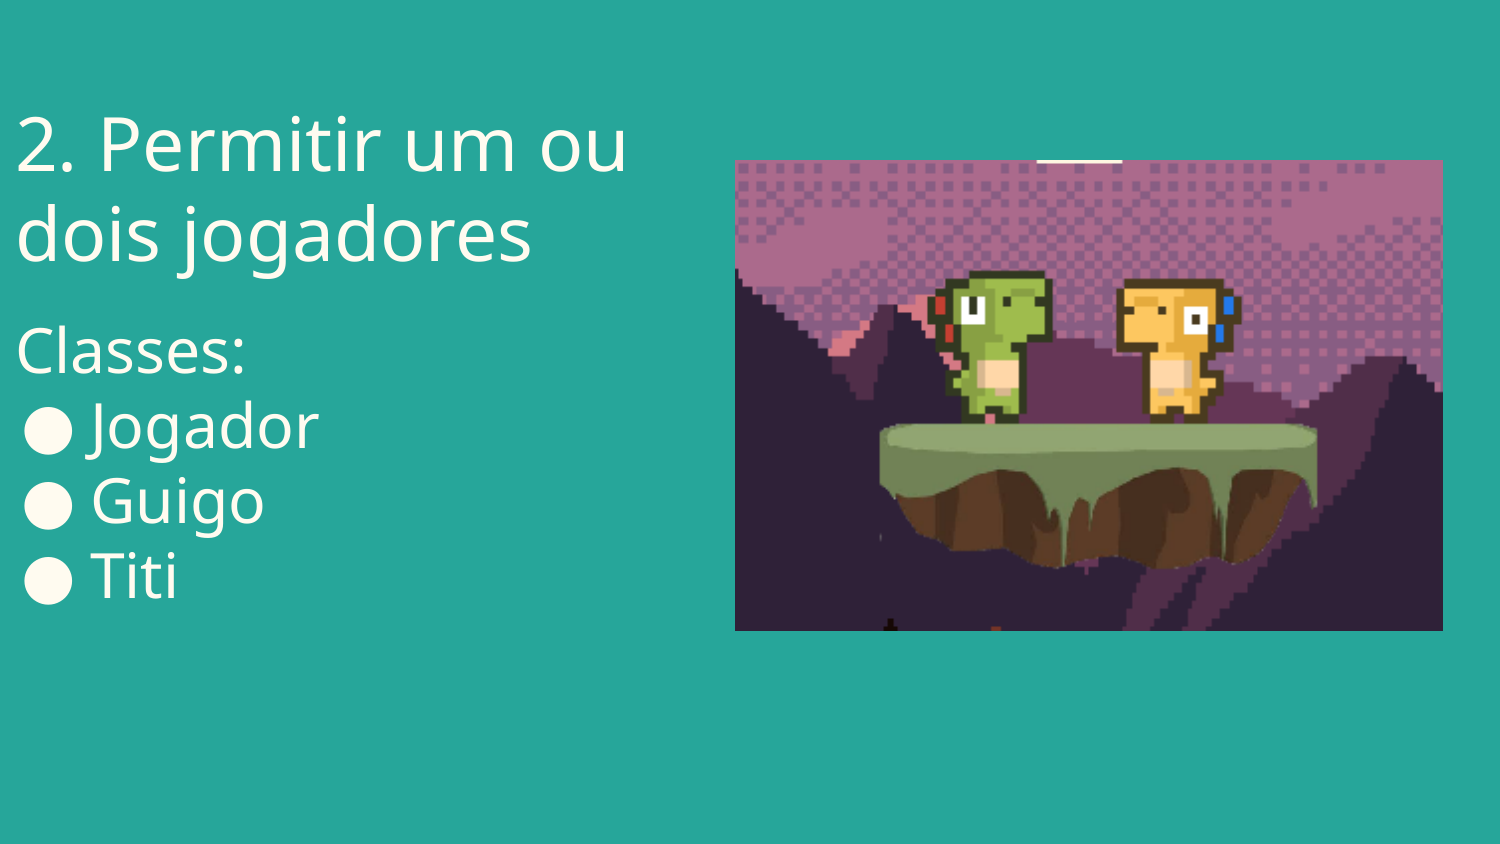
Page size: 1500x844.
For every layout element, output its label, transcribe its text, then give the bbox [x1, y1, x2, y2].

text_box Classes: Jogador Guigo Titi [0, 295, 541, 844]
title 2. Permitir um ou dois jogadores [0, 77, 664, 296]
picture [735, 159, 1443, 631]
